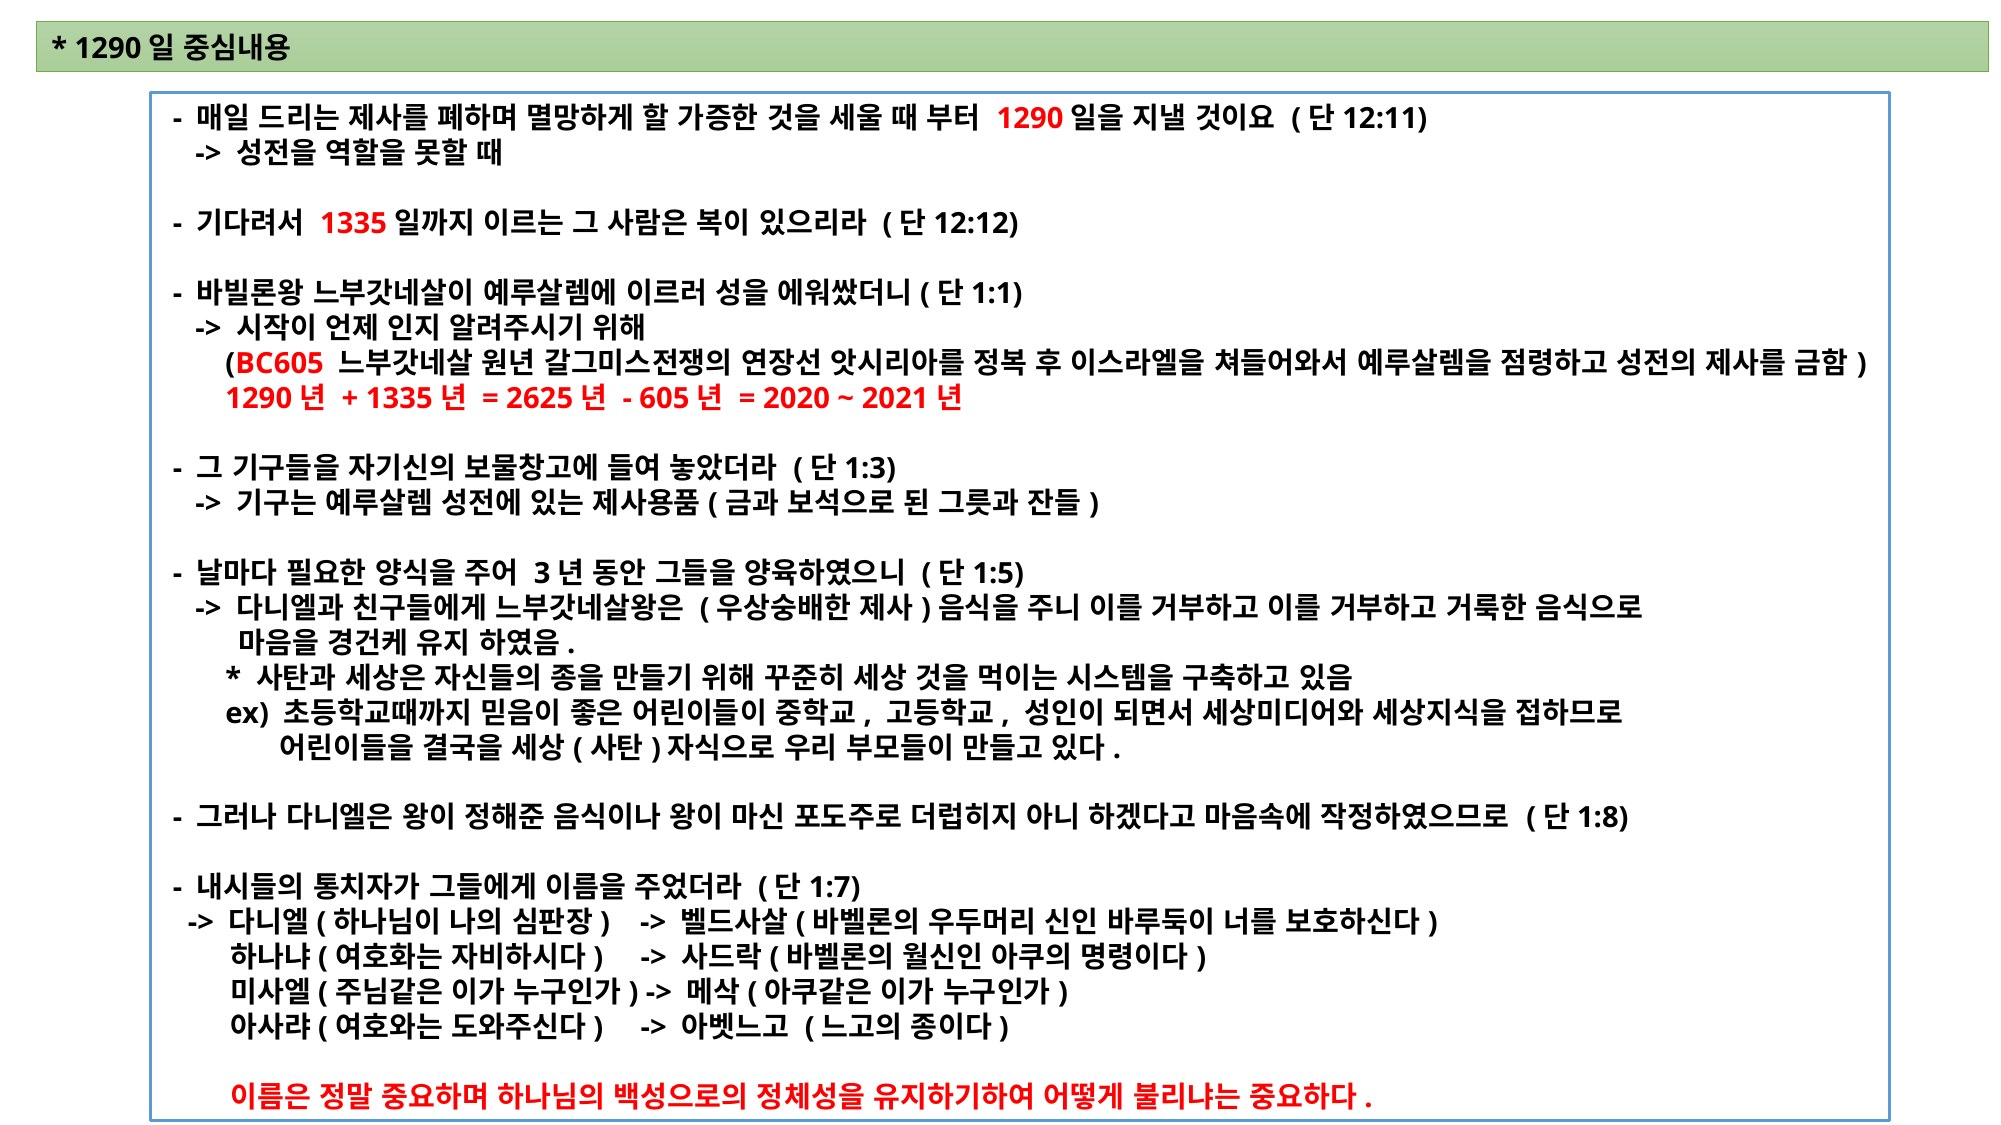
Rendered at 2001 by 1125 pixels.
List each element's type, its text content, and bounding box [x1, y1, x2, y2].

text_box * 1290일 중심내용 [36, 21, 1989, 72]
text_box - 매일 드리는 제사를 폐하며 멸망하게 할 가증한 것을 세울 때 부터 1290일을 지낼 것이요 (단12:11) -> 성전을 역할을 못할 때 - 기다려서 1335일까지 이르는 그 사람은 복이 있으리라 (단12:12) - 바빌론왕 느부갓네살이 예루살렘에 이르러 성을 에워쌌더니(단1:1) -> 시작이 언제 인지 알려주시기 위해 (BC605 느부갓네살 원년 갈그미스전쟁의 연장선 앗시리아를 정복 후 이스라엘을 쳐들어와서 예루살렘을 점령하고 성전의 제사를 금함) 1290년 + 1335년 = 2625년 - 605년 = 2020 ~ 2021년 - 그 기구들을 자기신의 보물창고에 들여 놓았더라 (단1:3) -> 기구는 예루살렘 성전에 있는 제사용품(금과 보석으로 된 그릇과 잔들) - 날마다 필요한 양식을 주어 3년 동안 그들을 양육하였으니 (단1:5) -> 다니엘과 친구들에게 느부갓네살왕은 (우상숭배한 제사)음식을 주니 이를 거부하고 이를 거부하고 거룩한 음식으로 마음을 경건케 유지 하였음. * 사탄과 세상은 자신들의 종을 만들기 위해 꾸준히 세상 것을 먹이는 시스템을 구축하고 있음 ex) 초등학교때까지 믿음이 좋은 어린이들이 중학교, 고등학교, 성인이 되면서 세상미디어와 세상지식을 접하므로 어린이들을 결국을 세상(사탄)자식으로 우리 부모들이 만들고 있다. - 그러나 다니엘은 왕이 정해준 음식이나 왕이 마신 포도주로 더럽히지 아니 하겠다고 마음속에 작정하였으므로 (단1:8) - 내시들의 통치자가 그들에게 이름을 주었더라 (단1:7) -> 다니엘(하나님이 나의 심판장) -> 벨드사살(바벨론의 우두머리 신인 바루둑이 너를 보호하신다) 하나냐(여호화는 자비하시다) -> 사드락(바벨론의 월신인 아쿠의 명령이다) 미사엘(주님같은 이가 누구인가) -> 메삭(아쿠같은 이가 누구인가) 아사랴(여호와는 도와주신다) -> 아벳느고 (느고의 종이다) 이름은 정말 중요하며 하나님의 백성으로의 정체성을 유지하기하여 어떻게 불리냐는 중요하다. [150, 92, 1890, 1121]
